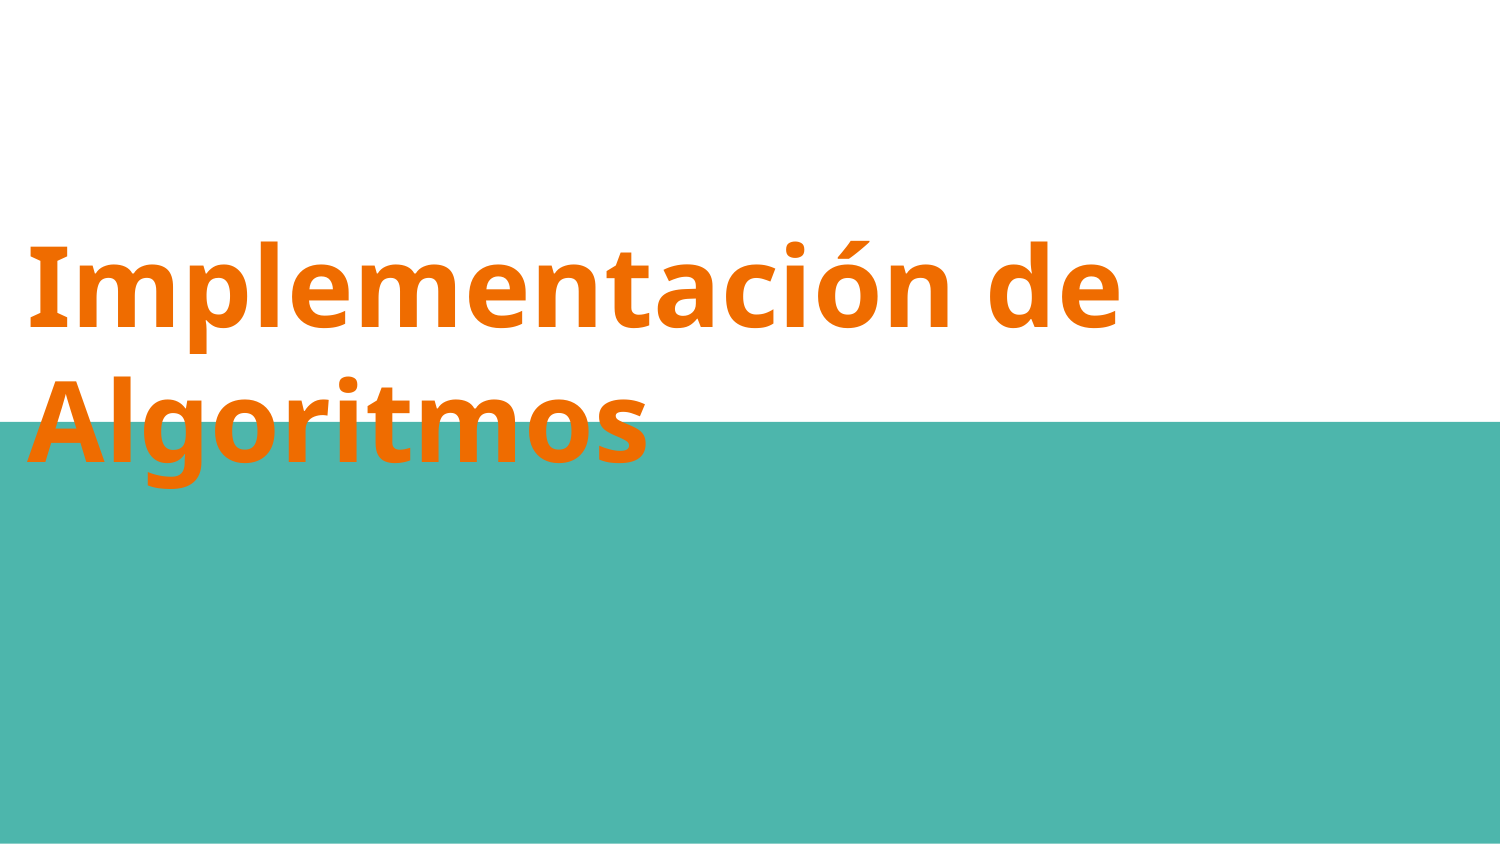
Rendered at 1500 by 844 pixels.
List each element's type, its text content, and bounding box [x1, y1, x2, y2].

title Implementación de Algoritmos [12, 272, 1419, 428]
